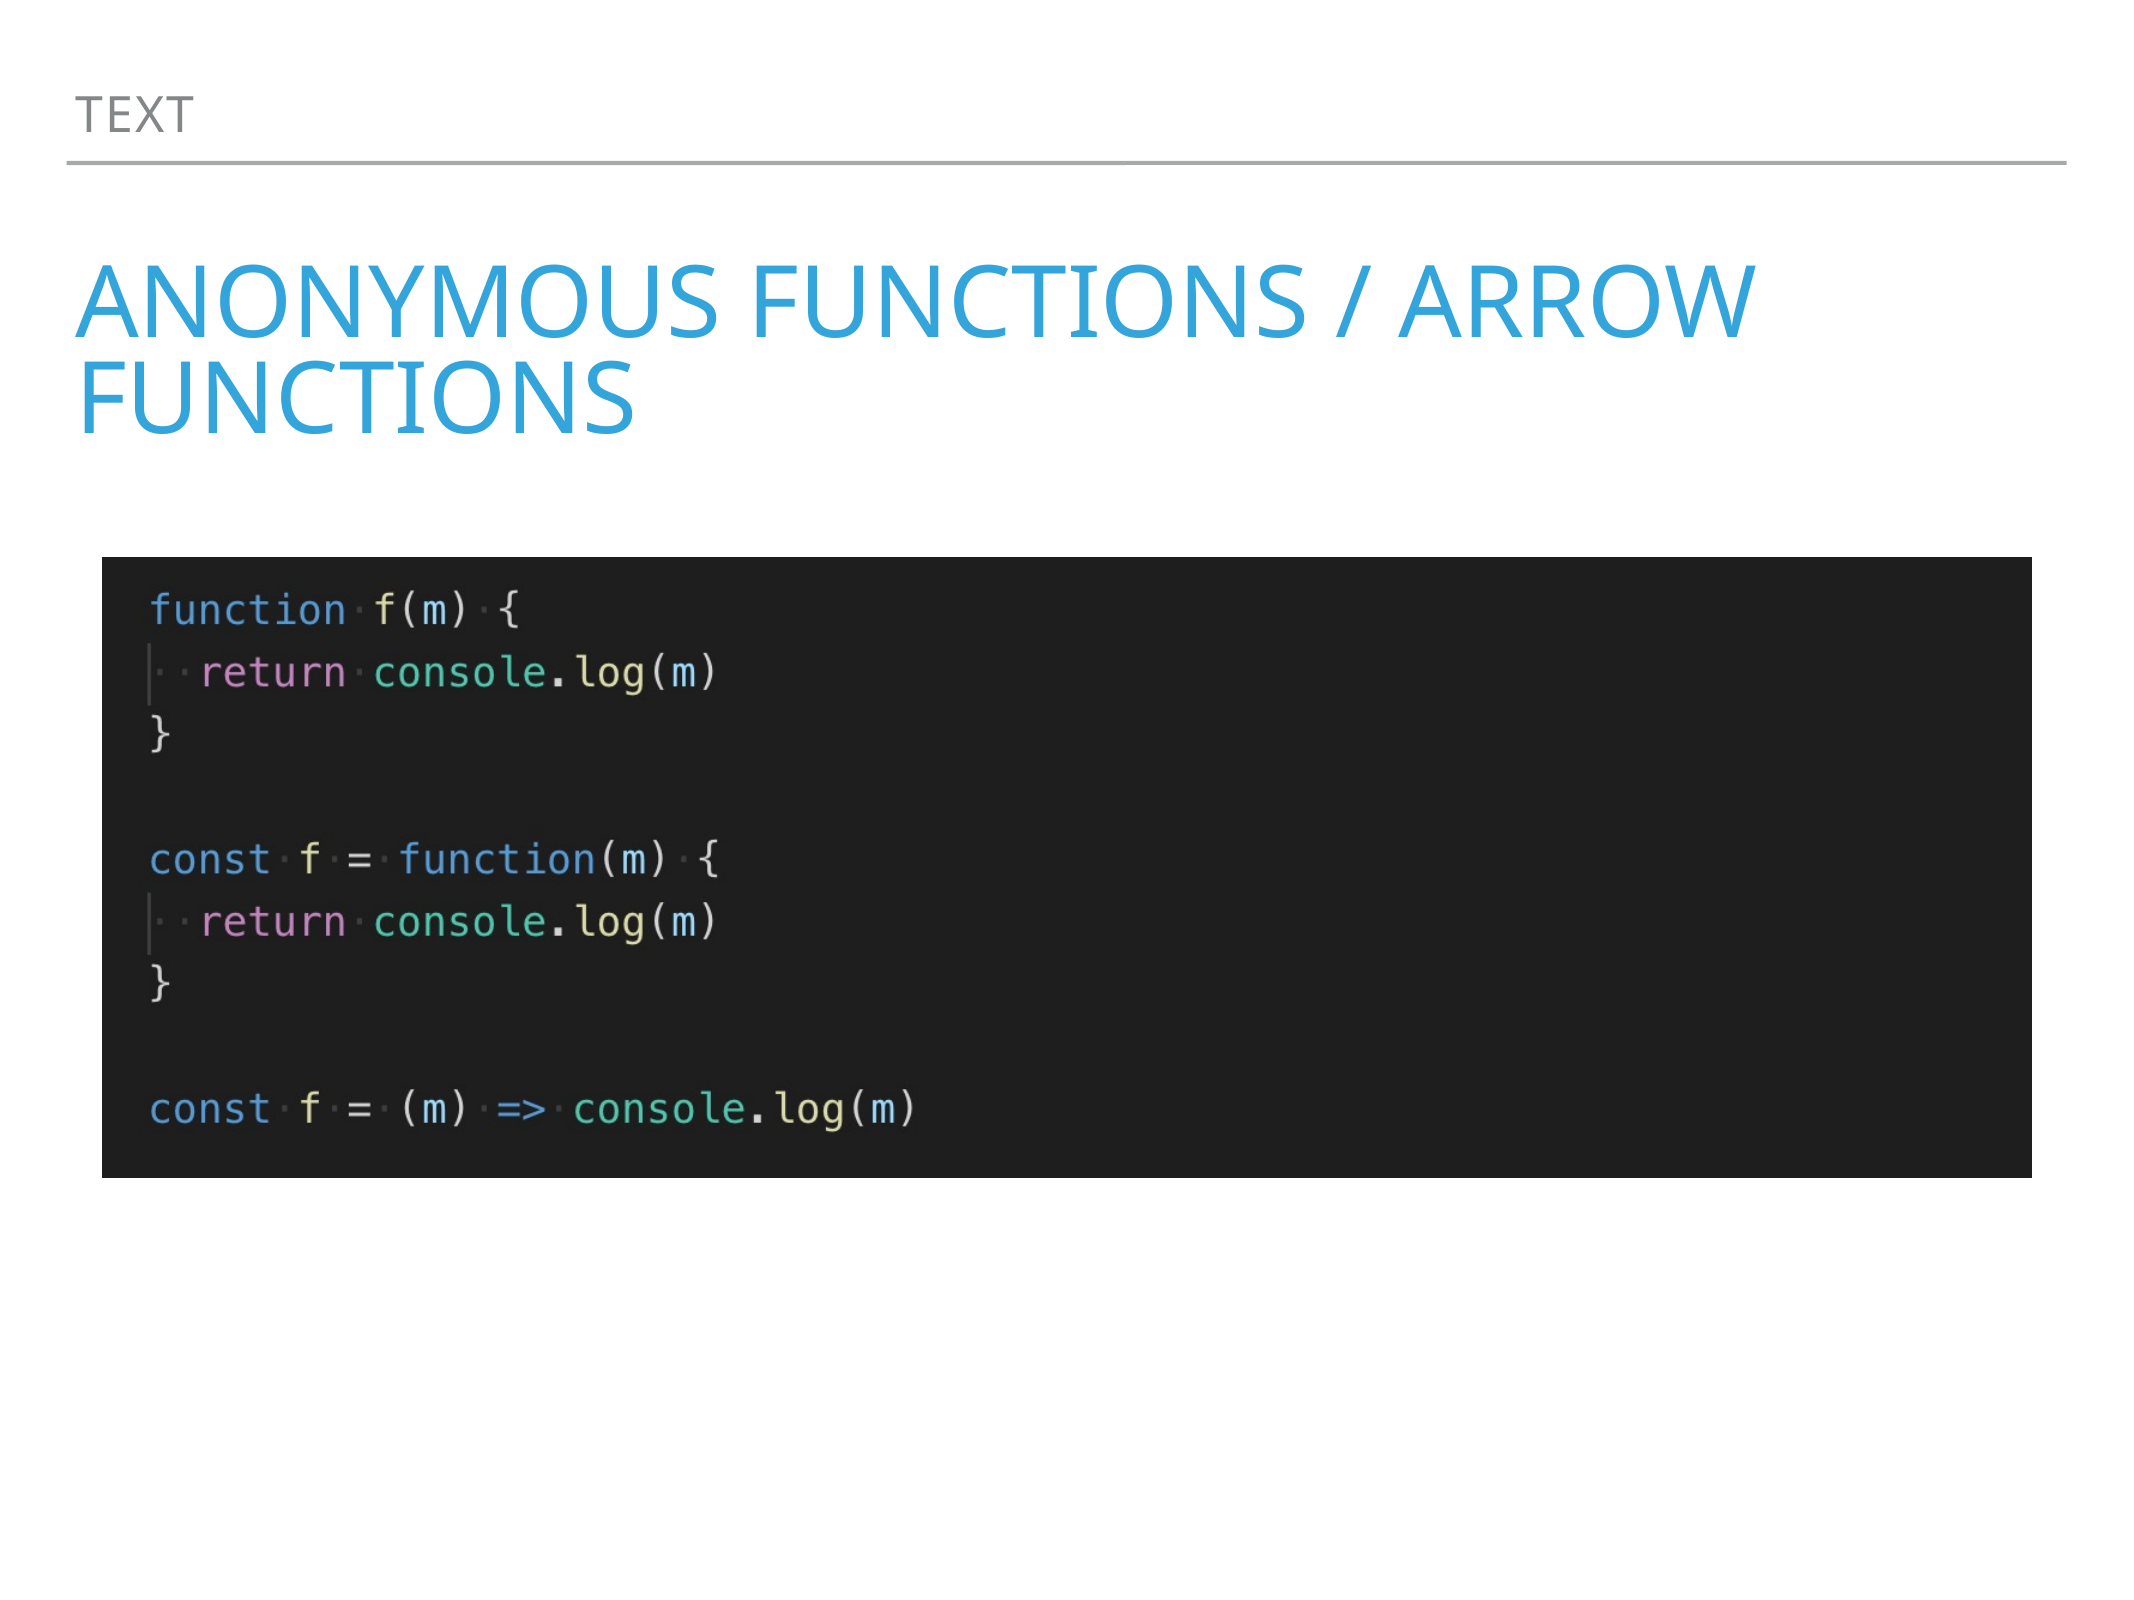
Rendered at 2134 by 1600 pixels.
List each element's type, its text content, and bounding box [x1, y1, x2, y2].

list Text [66, 74, 1901, 151]
title Anonymous functions / arrow functions [66, 251, 2068, 372]
picture [101, 556, 2032, 1179]
